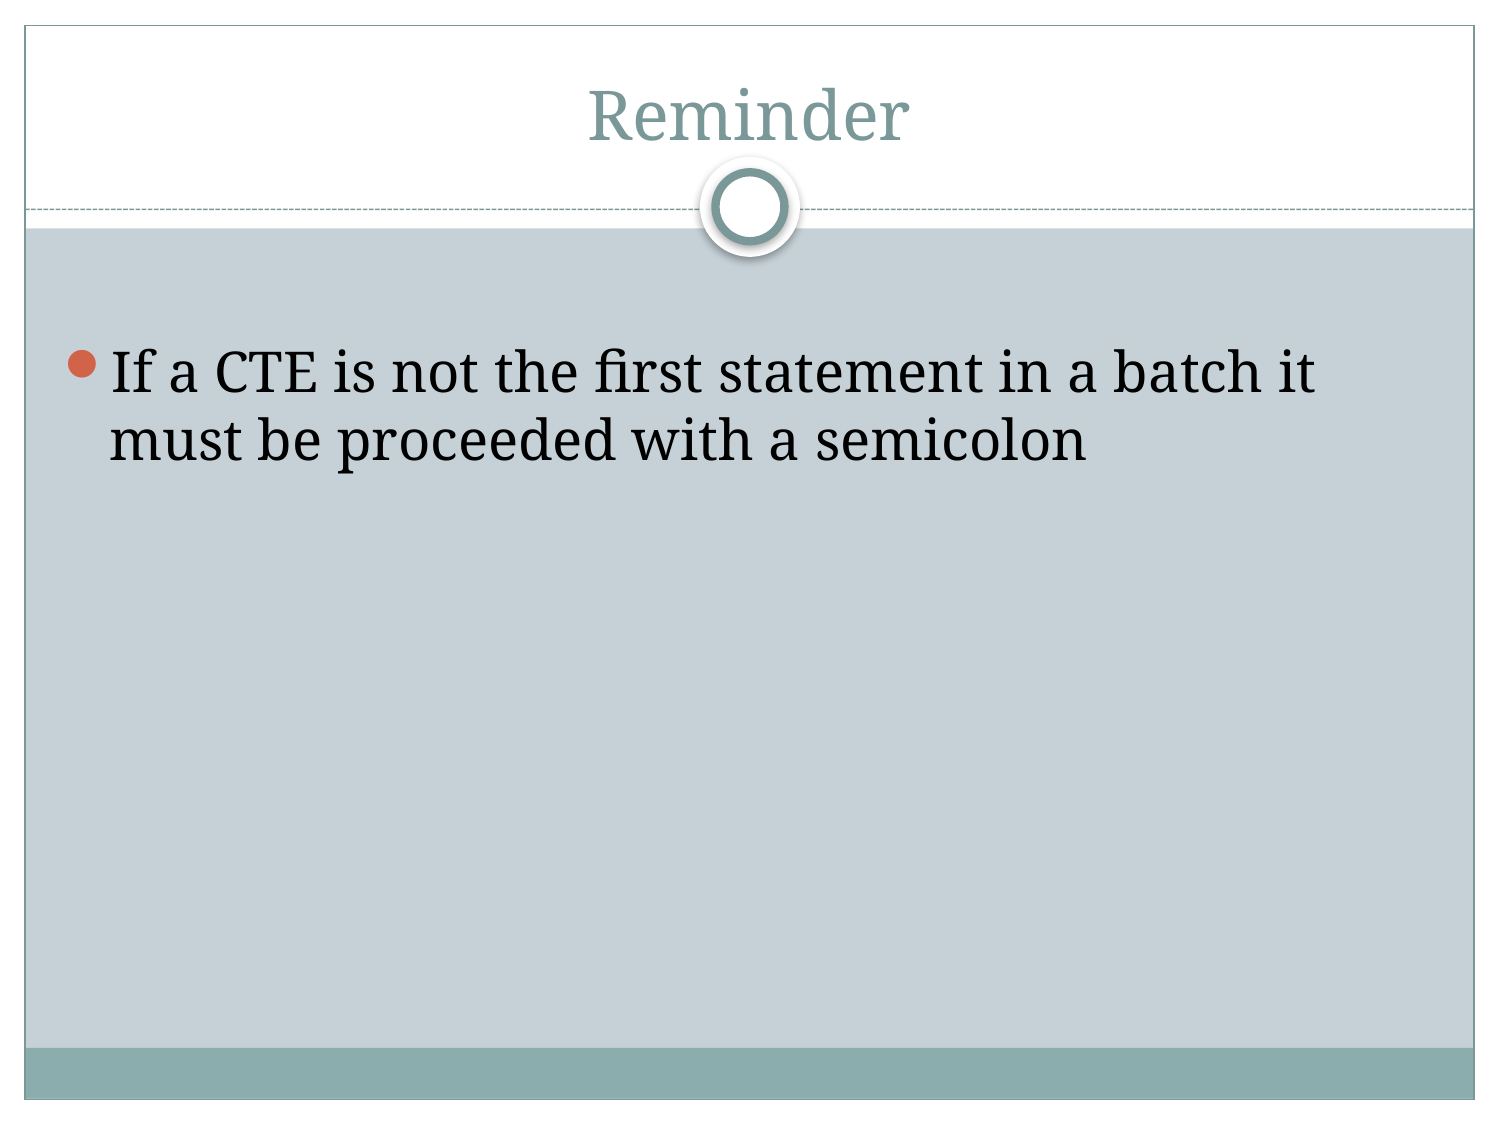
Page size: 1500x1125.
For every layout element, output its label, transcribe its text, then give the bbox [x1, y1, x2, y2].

title Reminder [49, 37, 1450, 162]
list If a CTE is not the first statement in a batch it must be proceeded with a semicolon [49, 250, 1445, 1001]
